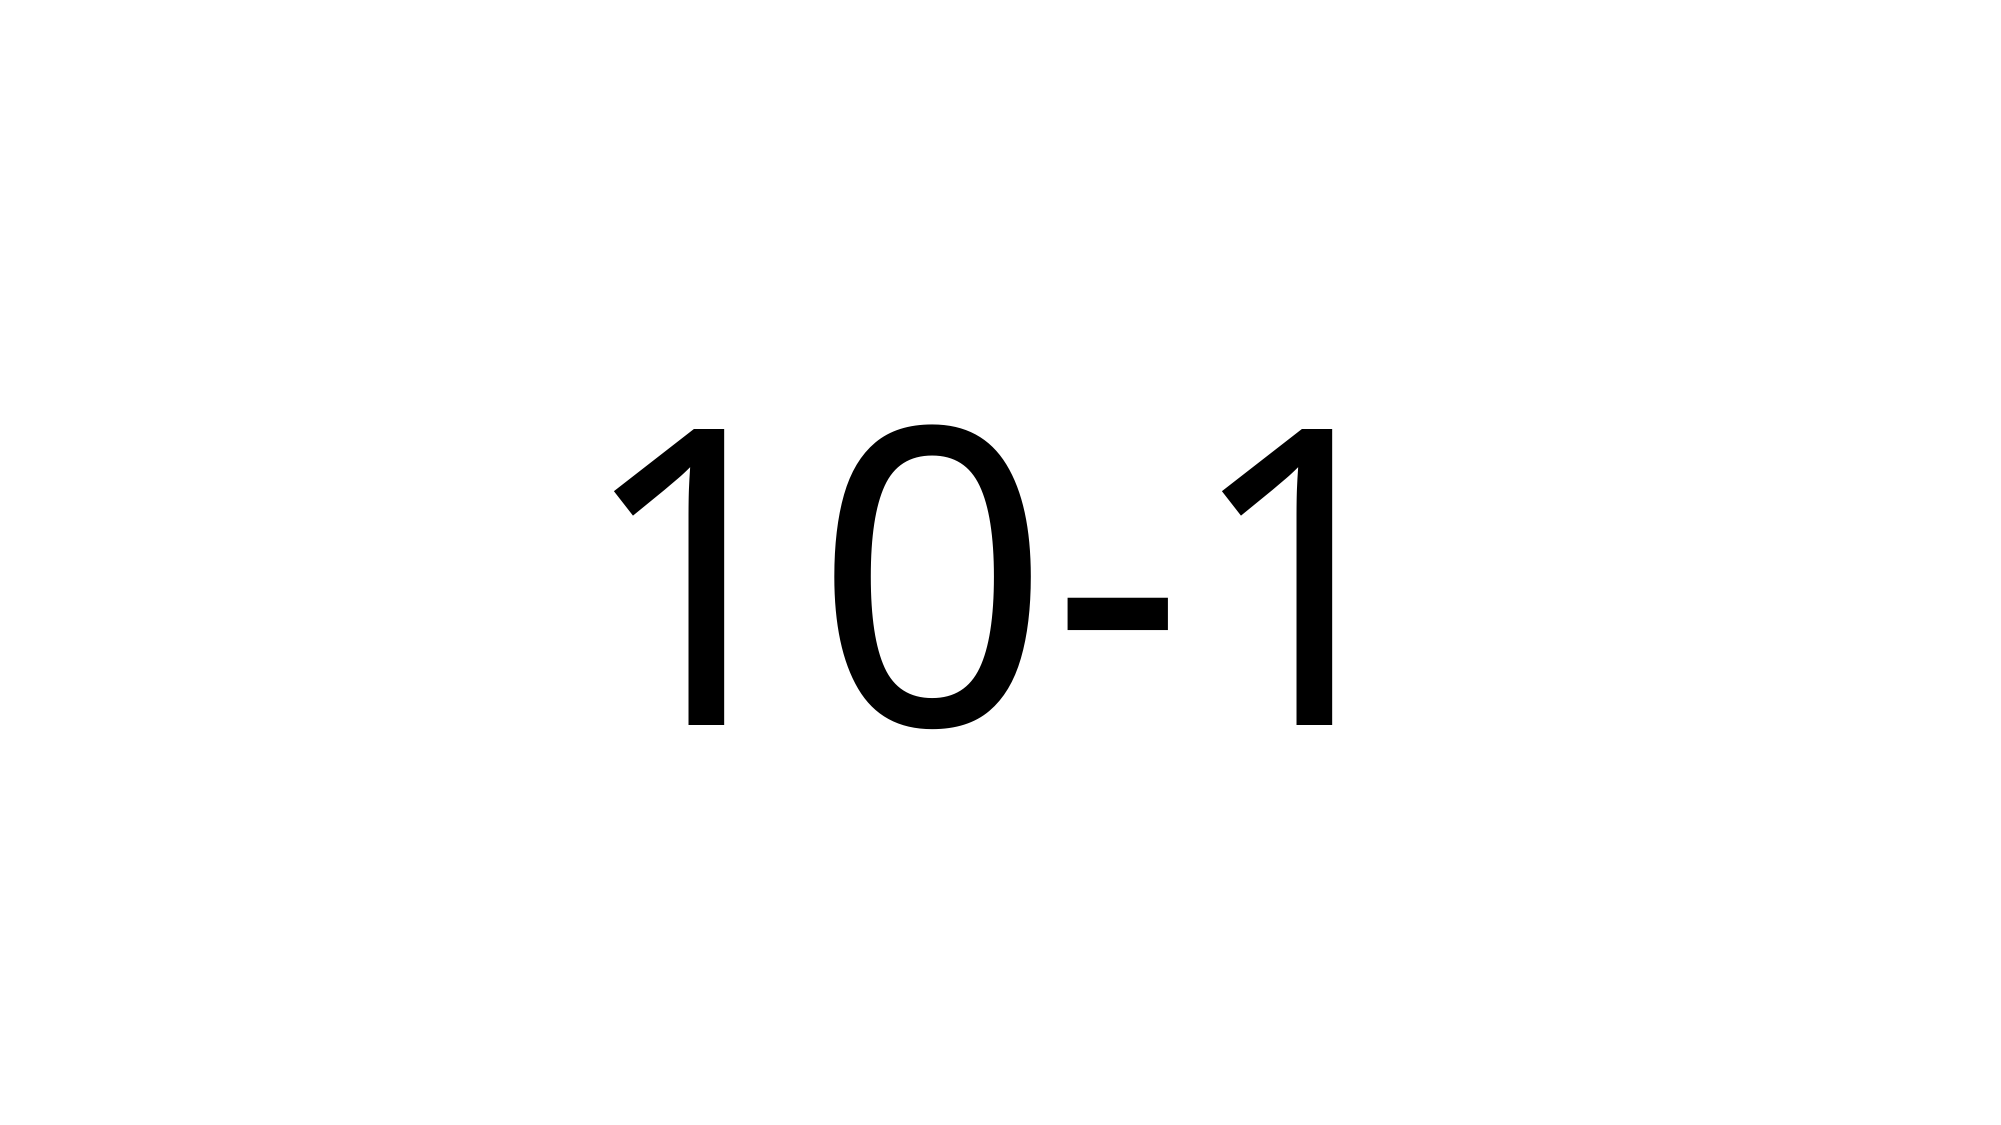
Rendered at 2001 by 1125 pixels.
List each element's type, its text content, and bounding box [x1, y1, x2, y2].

text_box 10-1 [446, 303, 1554, 816]
